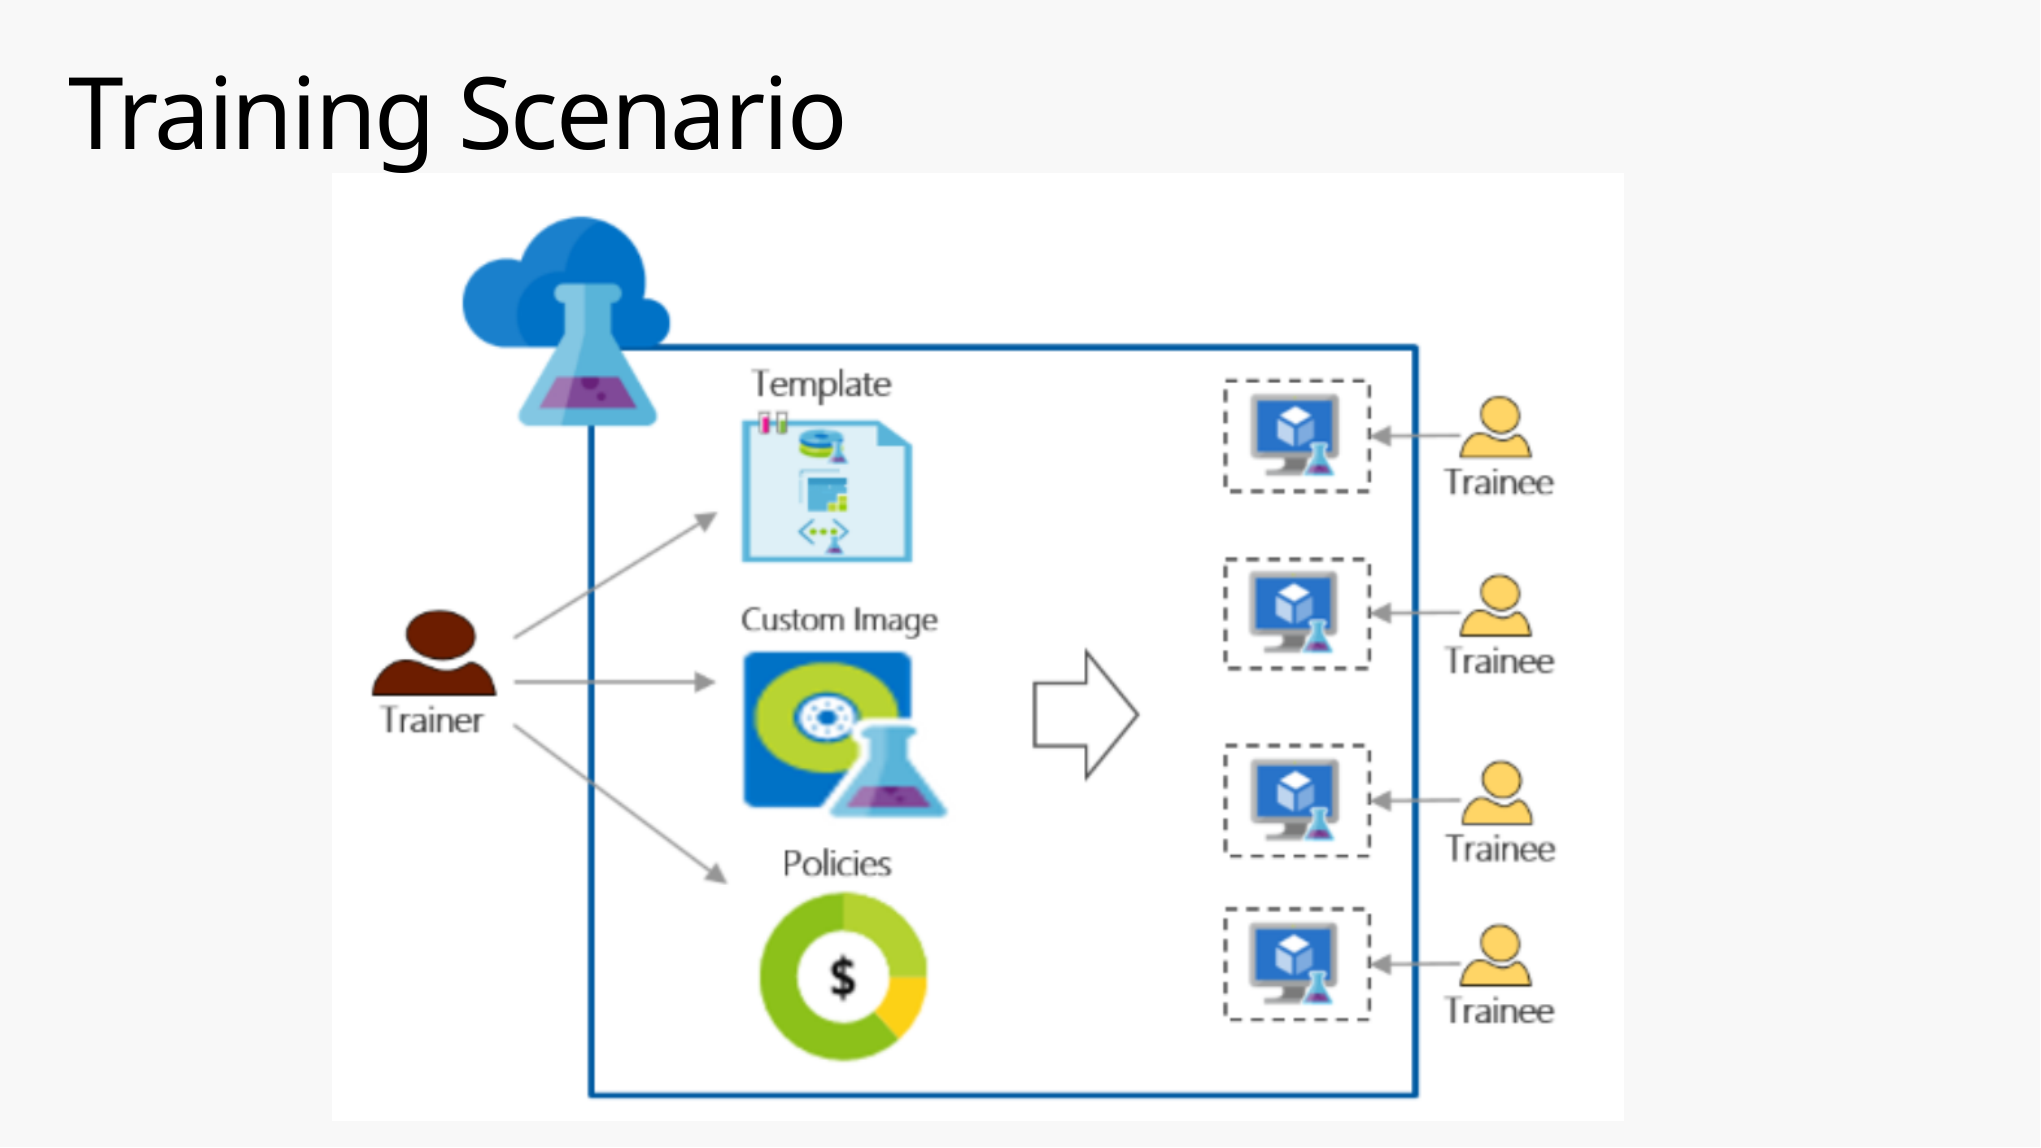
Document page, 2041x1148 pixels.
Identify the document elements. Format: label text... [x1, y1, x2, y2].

title Training Scenario [45, 48, 1996, 199]
picture [332, 173, 1624, 1122]
